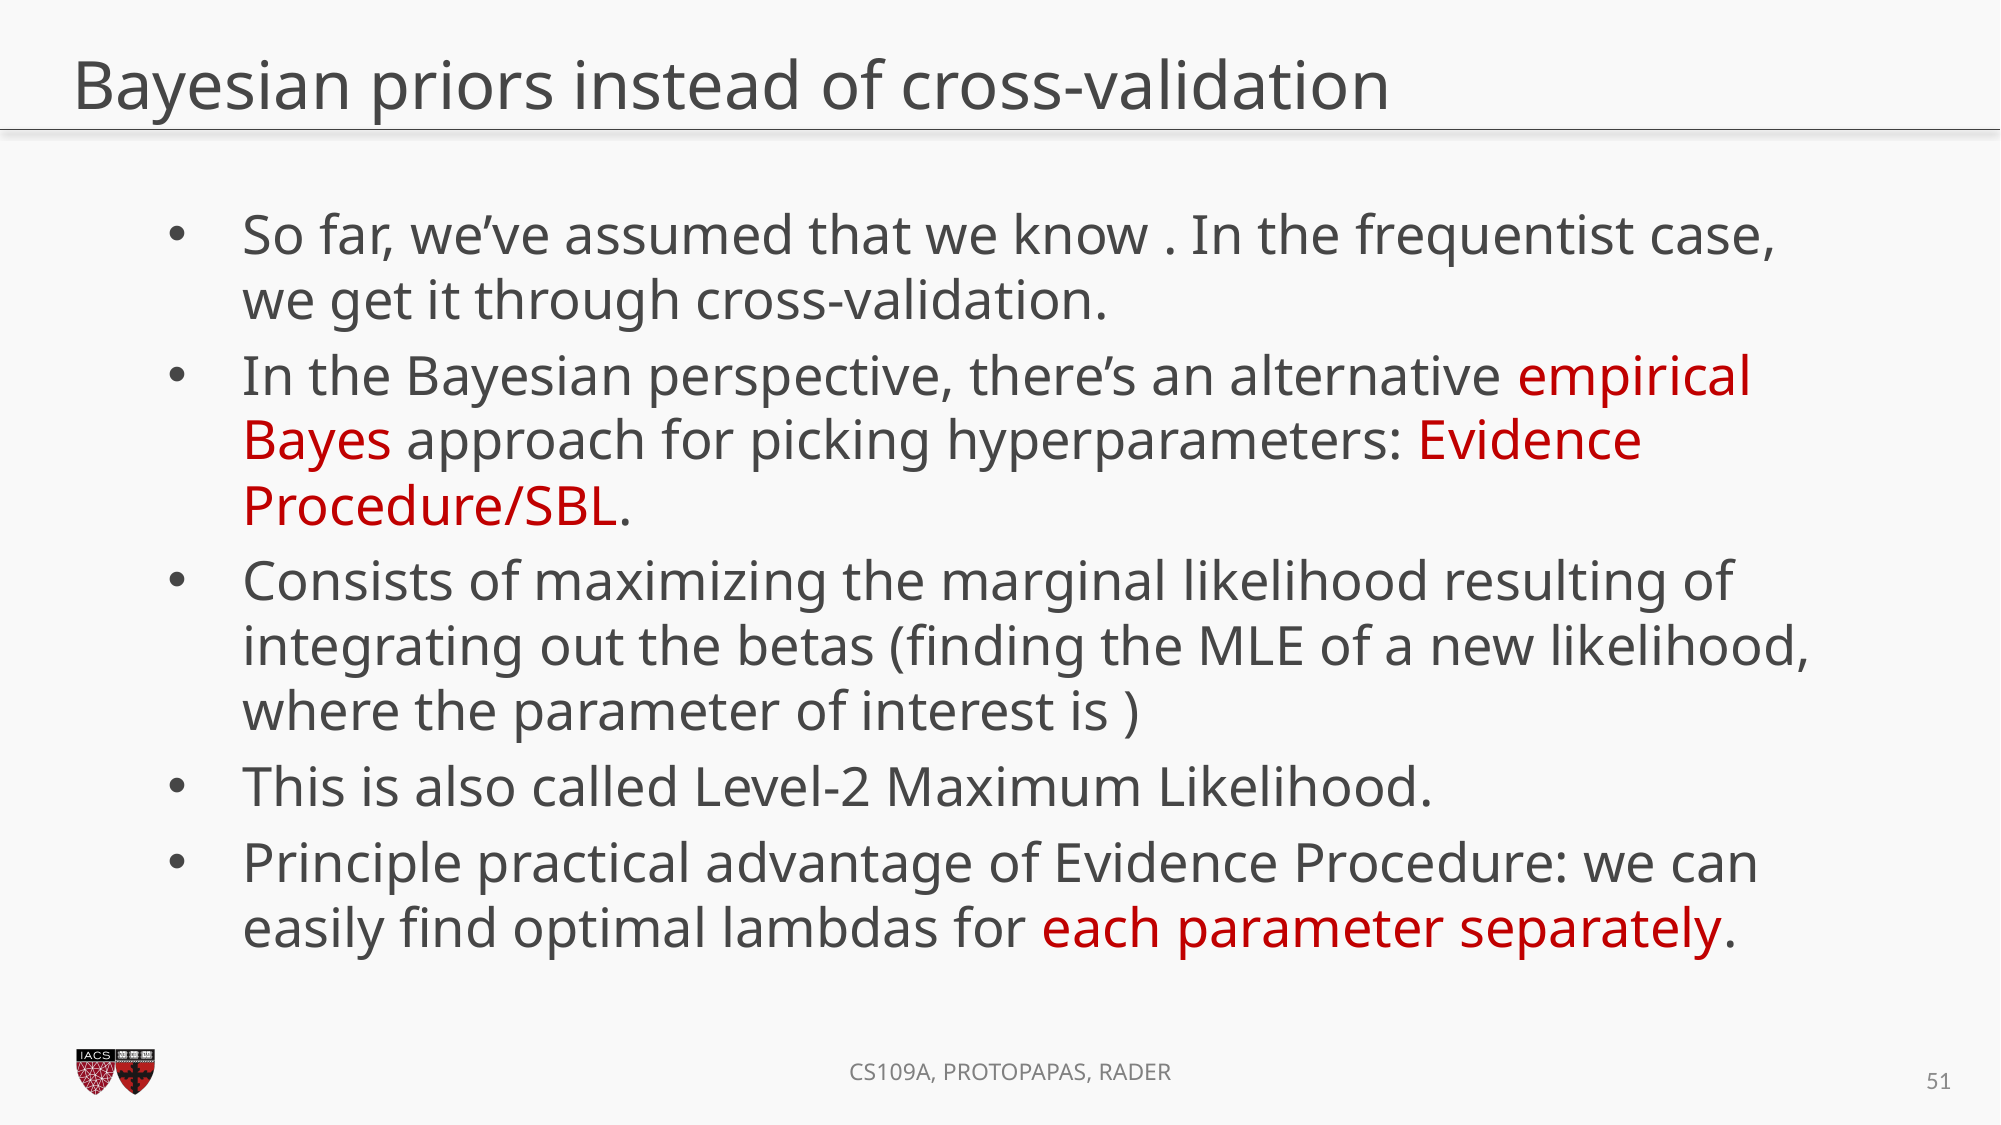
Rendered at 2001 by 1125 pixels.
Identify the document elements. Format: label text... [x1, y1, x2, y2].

picture [75, 1049, 155, 1095]
slide_number 51 [1500, 1050, 1967, 1110]
title Bayesian priors instead of cross-validation [57, 35, 1943, 162]
